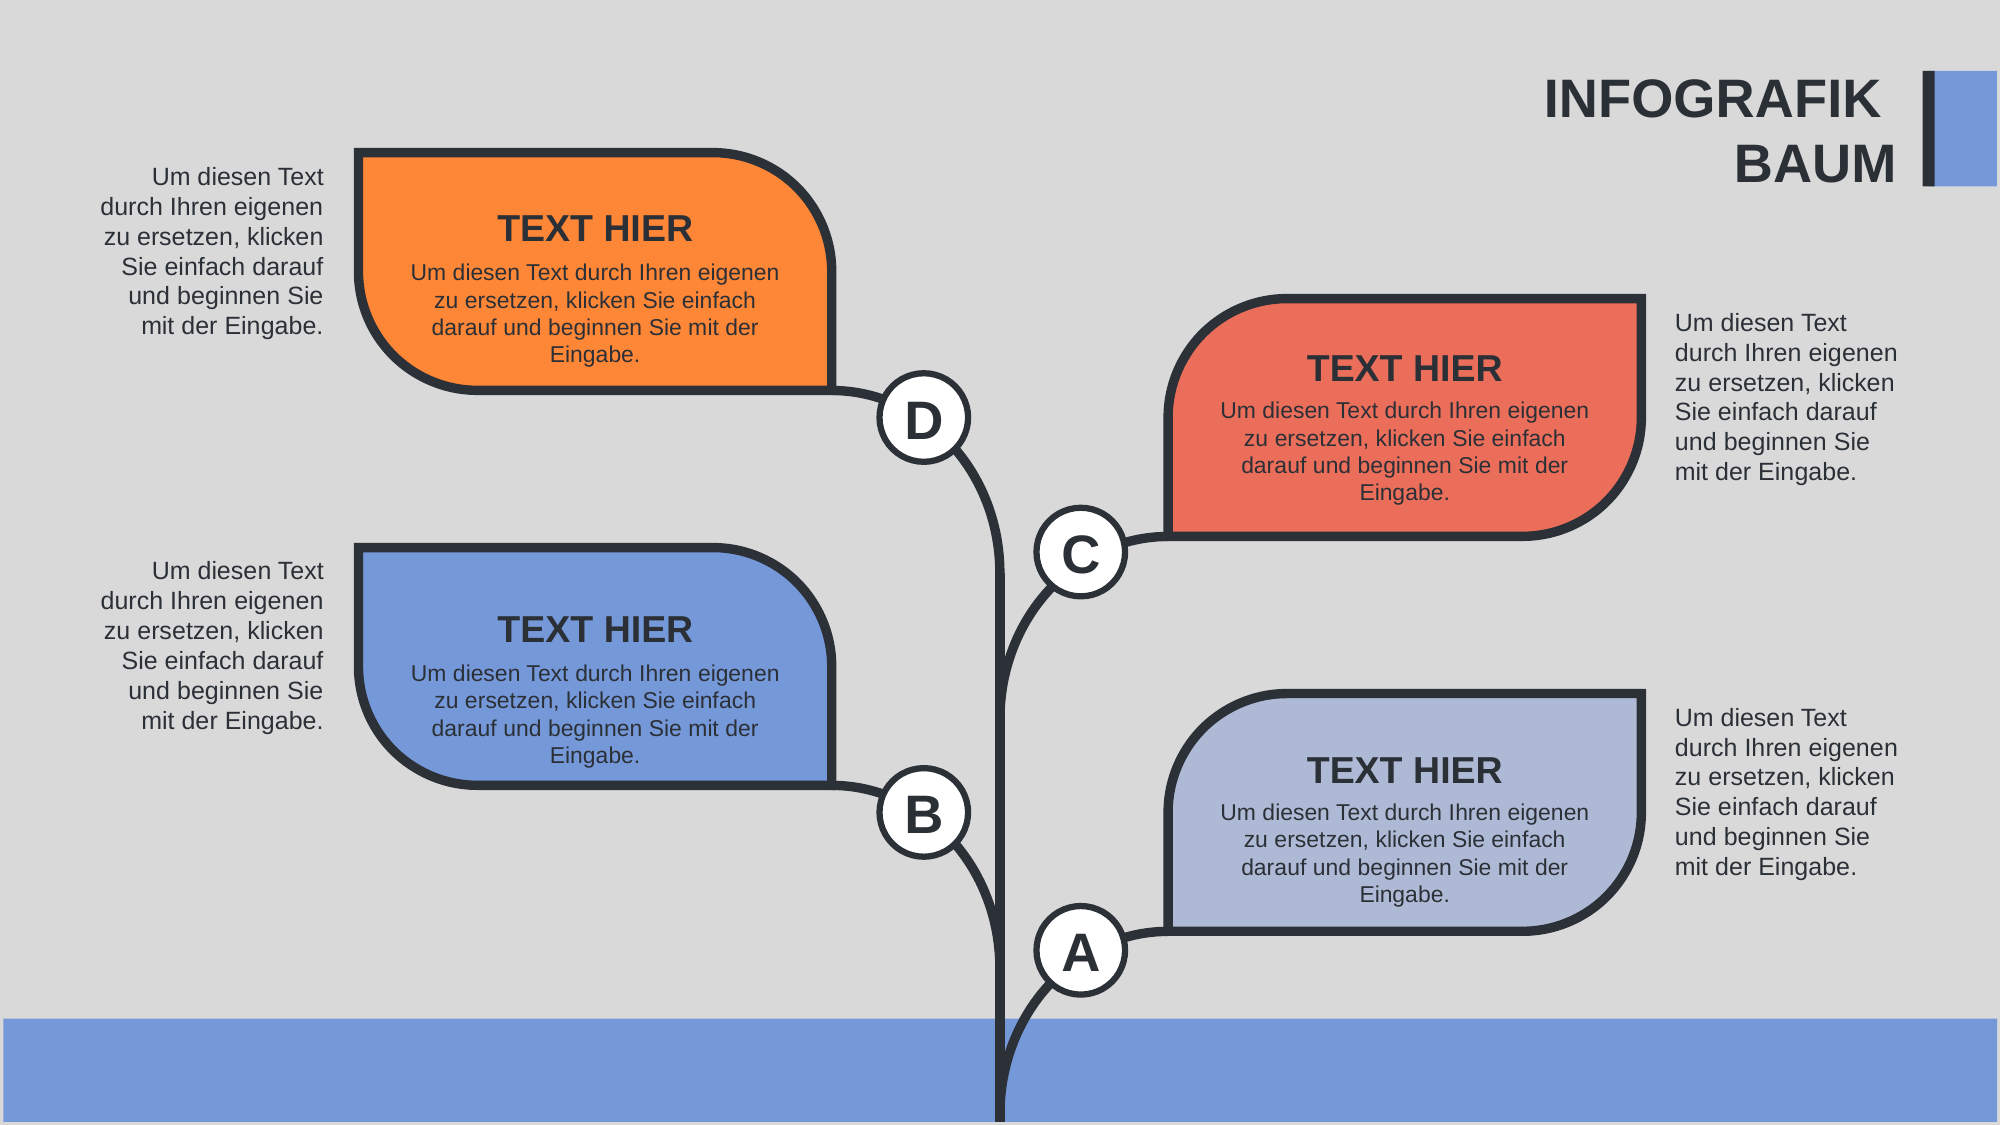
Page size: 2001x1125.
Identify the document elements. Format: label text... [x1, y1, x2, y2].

text_box B [889, 772, 959, 853]
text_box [393, 597, 798, 777]
text_box [1116, 523, 1127, 581]
text_box [2, 1018, 997, 1123]
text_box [1203, 336, 1607, 514]
text_box [1005, 930, 1169, 1114]
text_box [1536, 56, 1997, 202]
text_box [1059, 506, 1102, 512]
text_box [959, 389, 970, 447]
text_box [831, 784, 995, 968]
text_box [903, 853, 944, 858]
text_box [1116, 921, 1127, 979]
text_box Um diesen Text durch Ihren eigenen zu ersetzen, klicken Sie einfach darauf und beginnen Sie mit der Eingabe. [75, 547, 340, 743]
text_box [357, 151, 833, 392]
text_box Um diesen Text durch Ihren eigenen zu ersetzen, klicken Sie einfach darauf und beginnen Sie mit der Eingabe. [75, 152, 339, 348]
text_box [903, 372, 944, 377]
text_box C [1046, 512, 1116, 592]
text_box [878, 783, 889, 842]
text_box [1035, 921, 1046, 980]
text_box [878, 388, 889, 447]
text_box [1167, 692, 1643, 933]
text_box [1005, 535, 1169, 719]
text_box [1059, 592, 1103, 598]
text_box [393, 196, 797, 376]
text_box [903, 458, 945, 463]
text_box [1167, 297, 1643, 538]
text_box [903, 767, 945, 772]
text_box D [889, 377, 959, 458]
text_box [959, 783, 970, 841]
text_box Um diesen Text durch Ihren eigenen zu ersetzen, klicken Sie einfach darauf und beginnen Sie mit der Eingabe. [1660, 693, 1924, 889]
text_box [1060, 904, 1102, 910]
text_box [1001, 1018, 1998, 1123]
text_box [357, 546, 833, 787]
text_box A [1046, 910, 1116, 991]
text_box [831, 389, 1001, 573]
text_box [1060, 991, 1101, 996]
text_box Um diesen Text durch Ihren eigenen zu ersetzen, klicken Sie einfach darauf und beginnen Sie mit der Eingabe. [1659, 298, 1924, 494]
text_box [1035, 523, 1046, 582]
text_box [1202, 738, 1607, 916]
